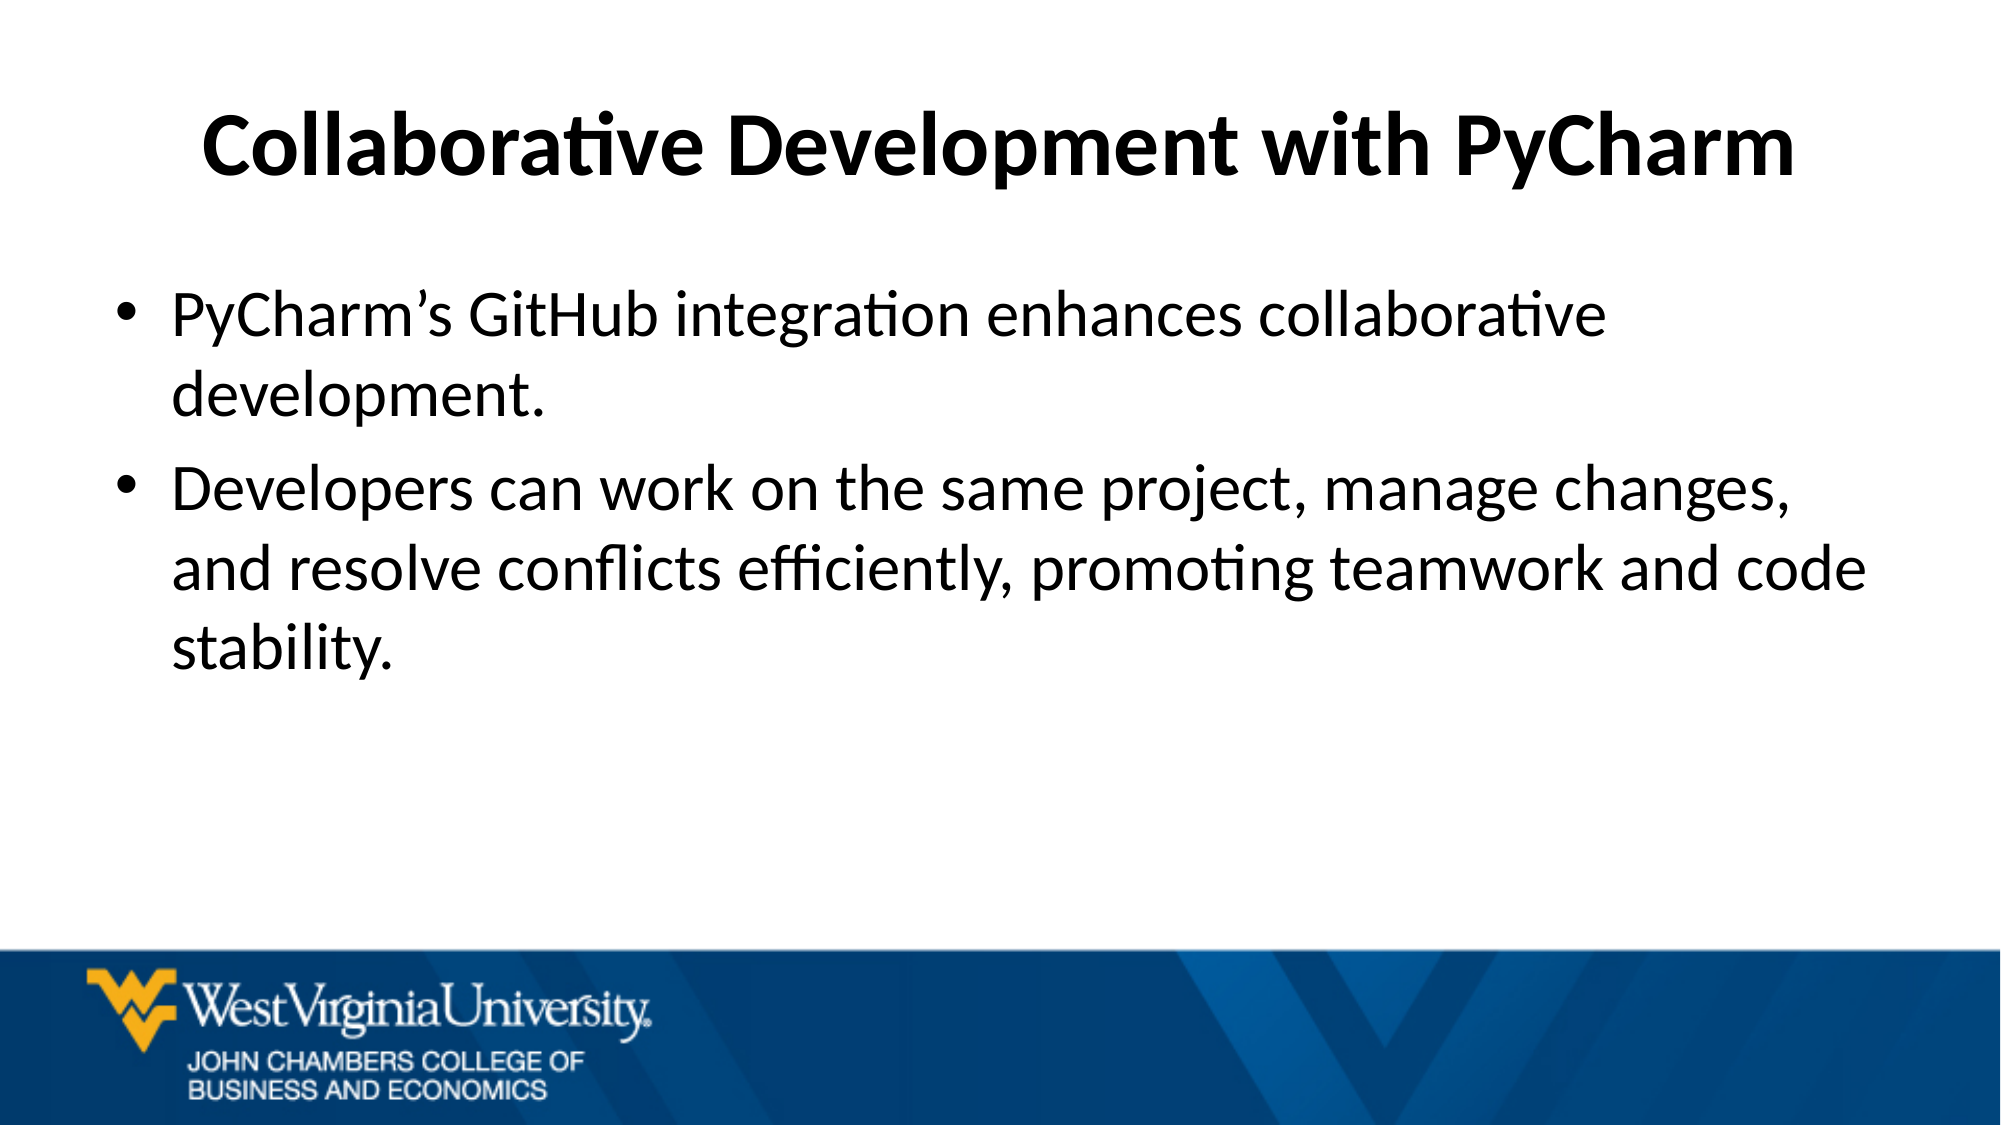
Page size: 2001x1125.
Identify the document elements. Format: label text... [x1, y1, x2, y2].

list PyCharm’s GitHub integration enhances collaborative development. Developers can work on the same project, manage changes, and resolve conflicts efficiently, promoting teamwork and code stability. [99, 262, 1900, 1005]
picture [0, 0, 2001, 1125]
title Collaborative Development with PyCharm [99, 45, 1900, 233]
